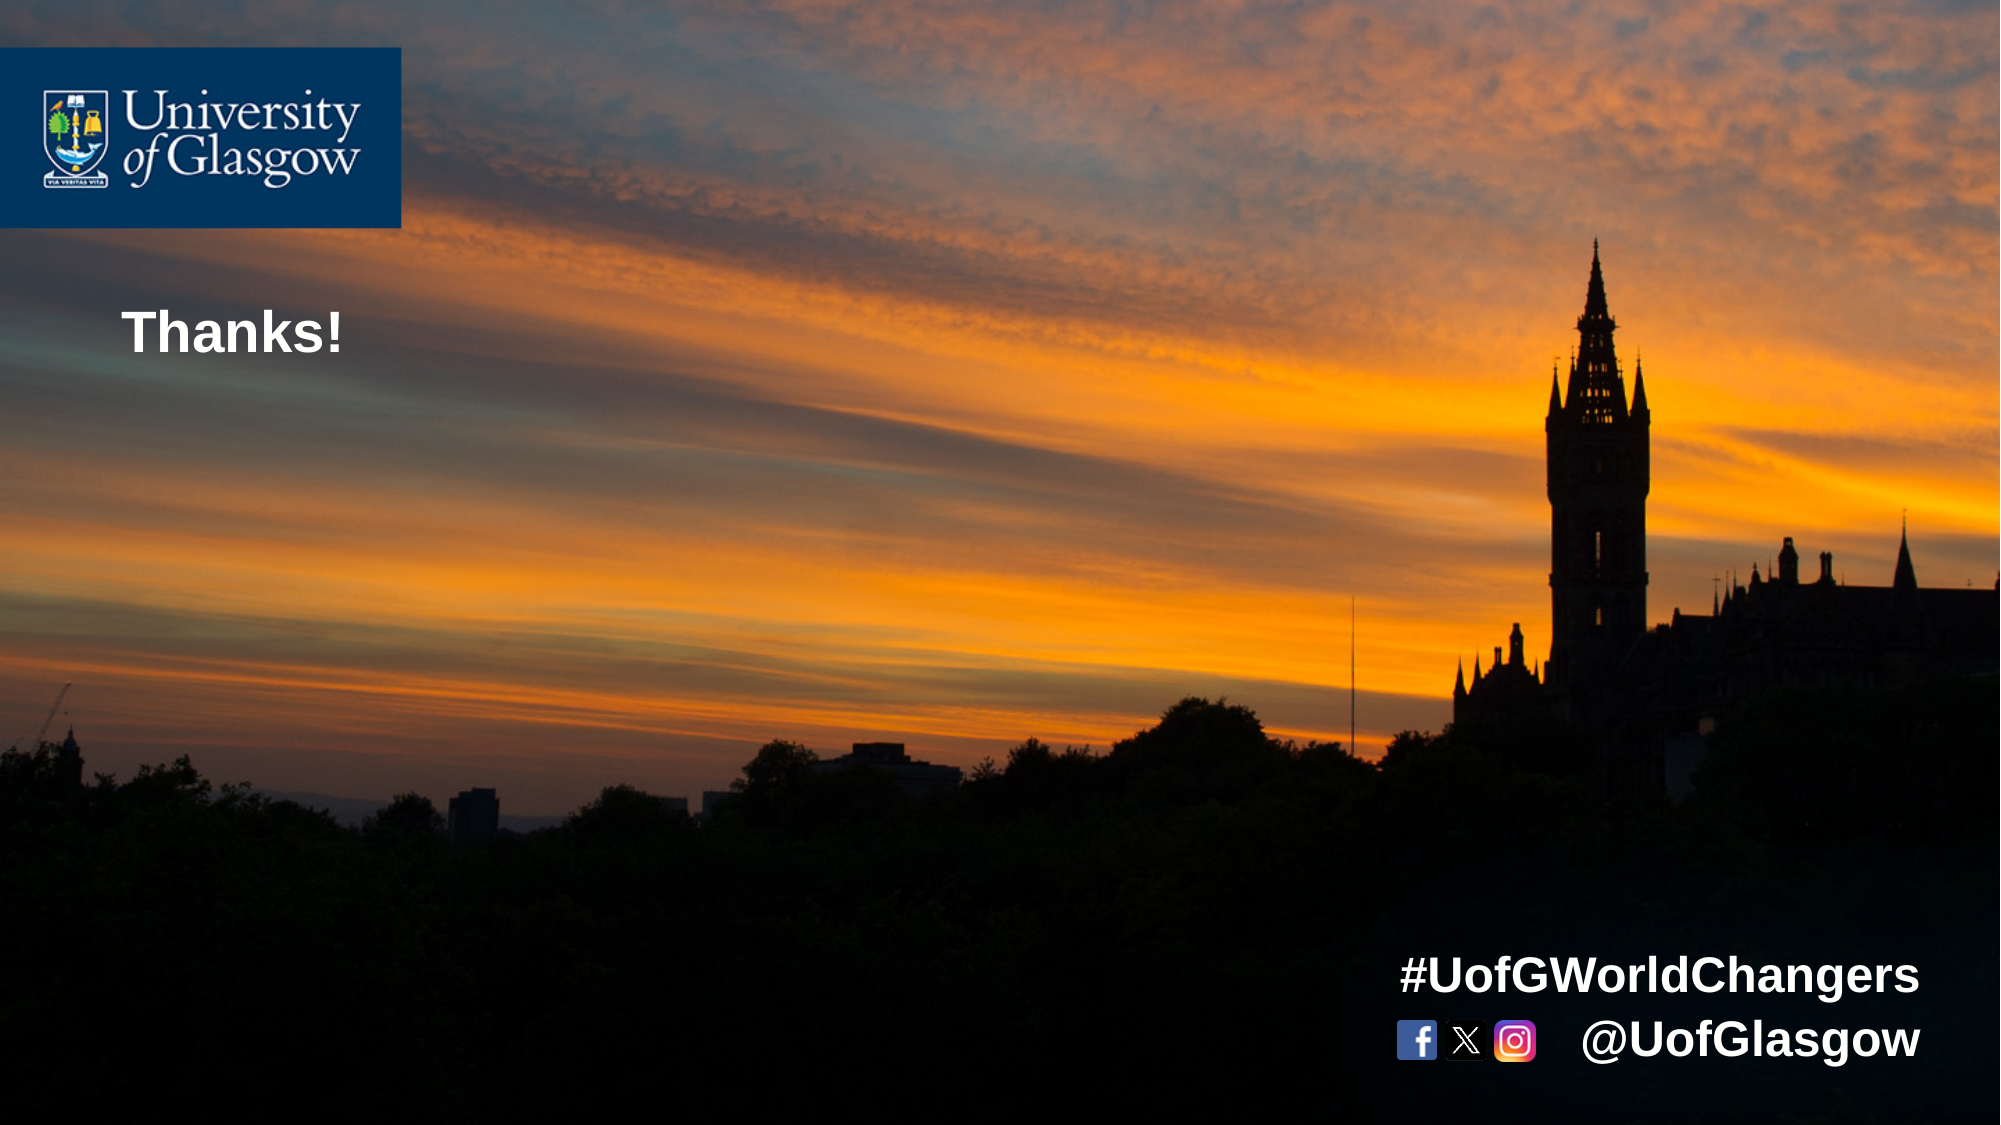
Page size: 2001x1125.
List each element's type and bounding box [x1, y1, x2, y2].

text_box [1375, 934, 1936, 1076]
picture [0, 0, 2000, 1125]
